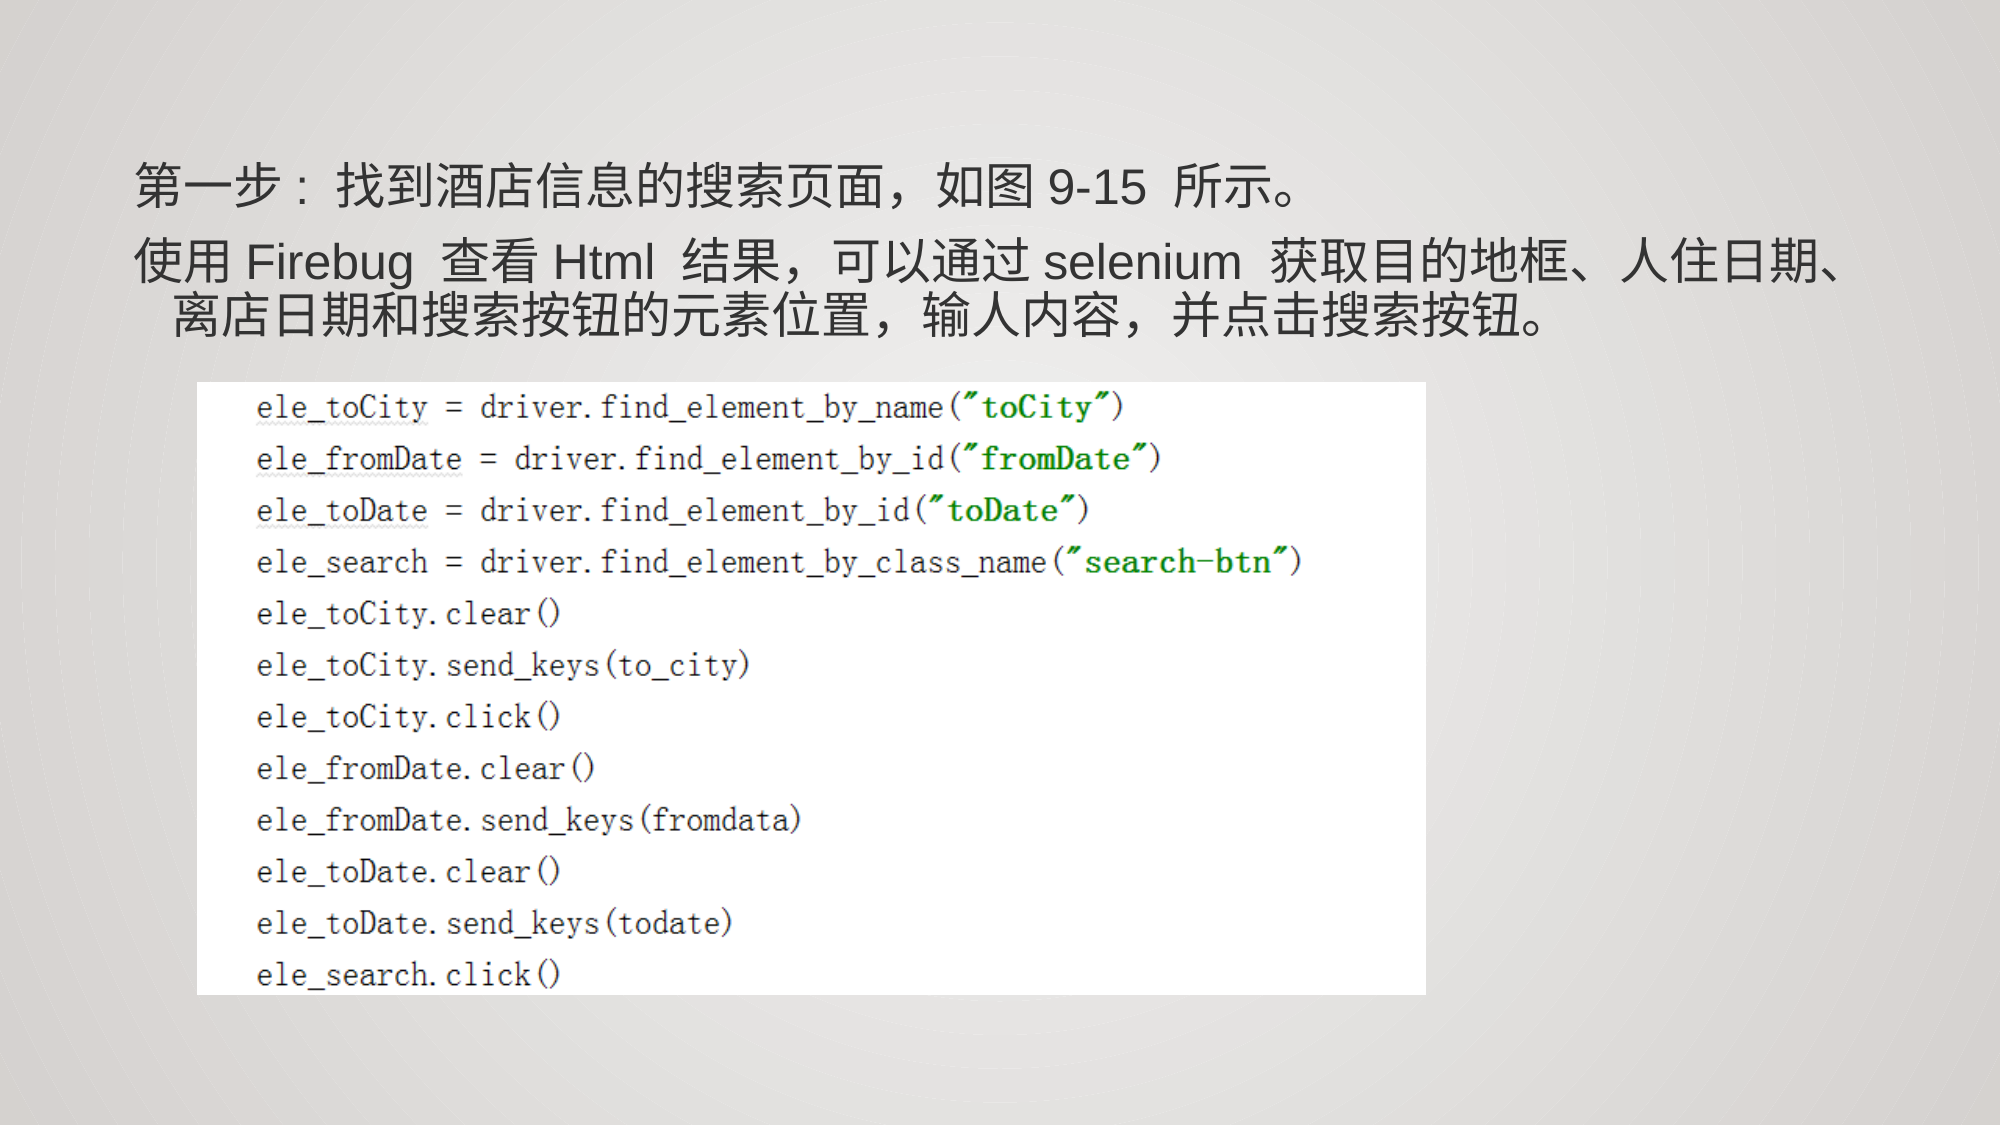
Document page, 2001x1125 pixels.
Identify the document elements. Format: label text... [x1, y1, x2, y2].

picture [197, 382, 1426, 995]
list 第一步: 找到酒店信息的搜索页面，如图9-15 所示。 使用Firebug 查看Html 结果，可以通过selenium 获取目的地框、人住日期、离店日期和搜索按钮的元素位置，输人内容，并点击搜索按钮。 [118, 154, 1844, 868]
